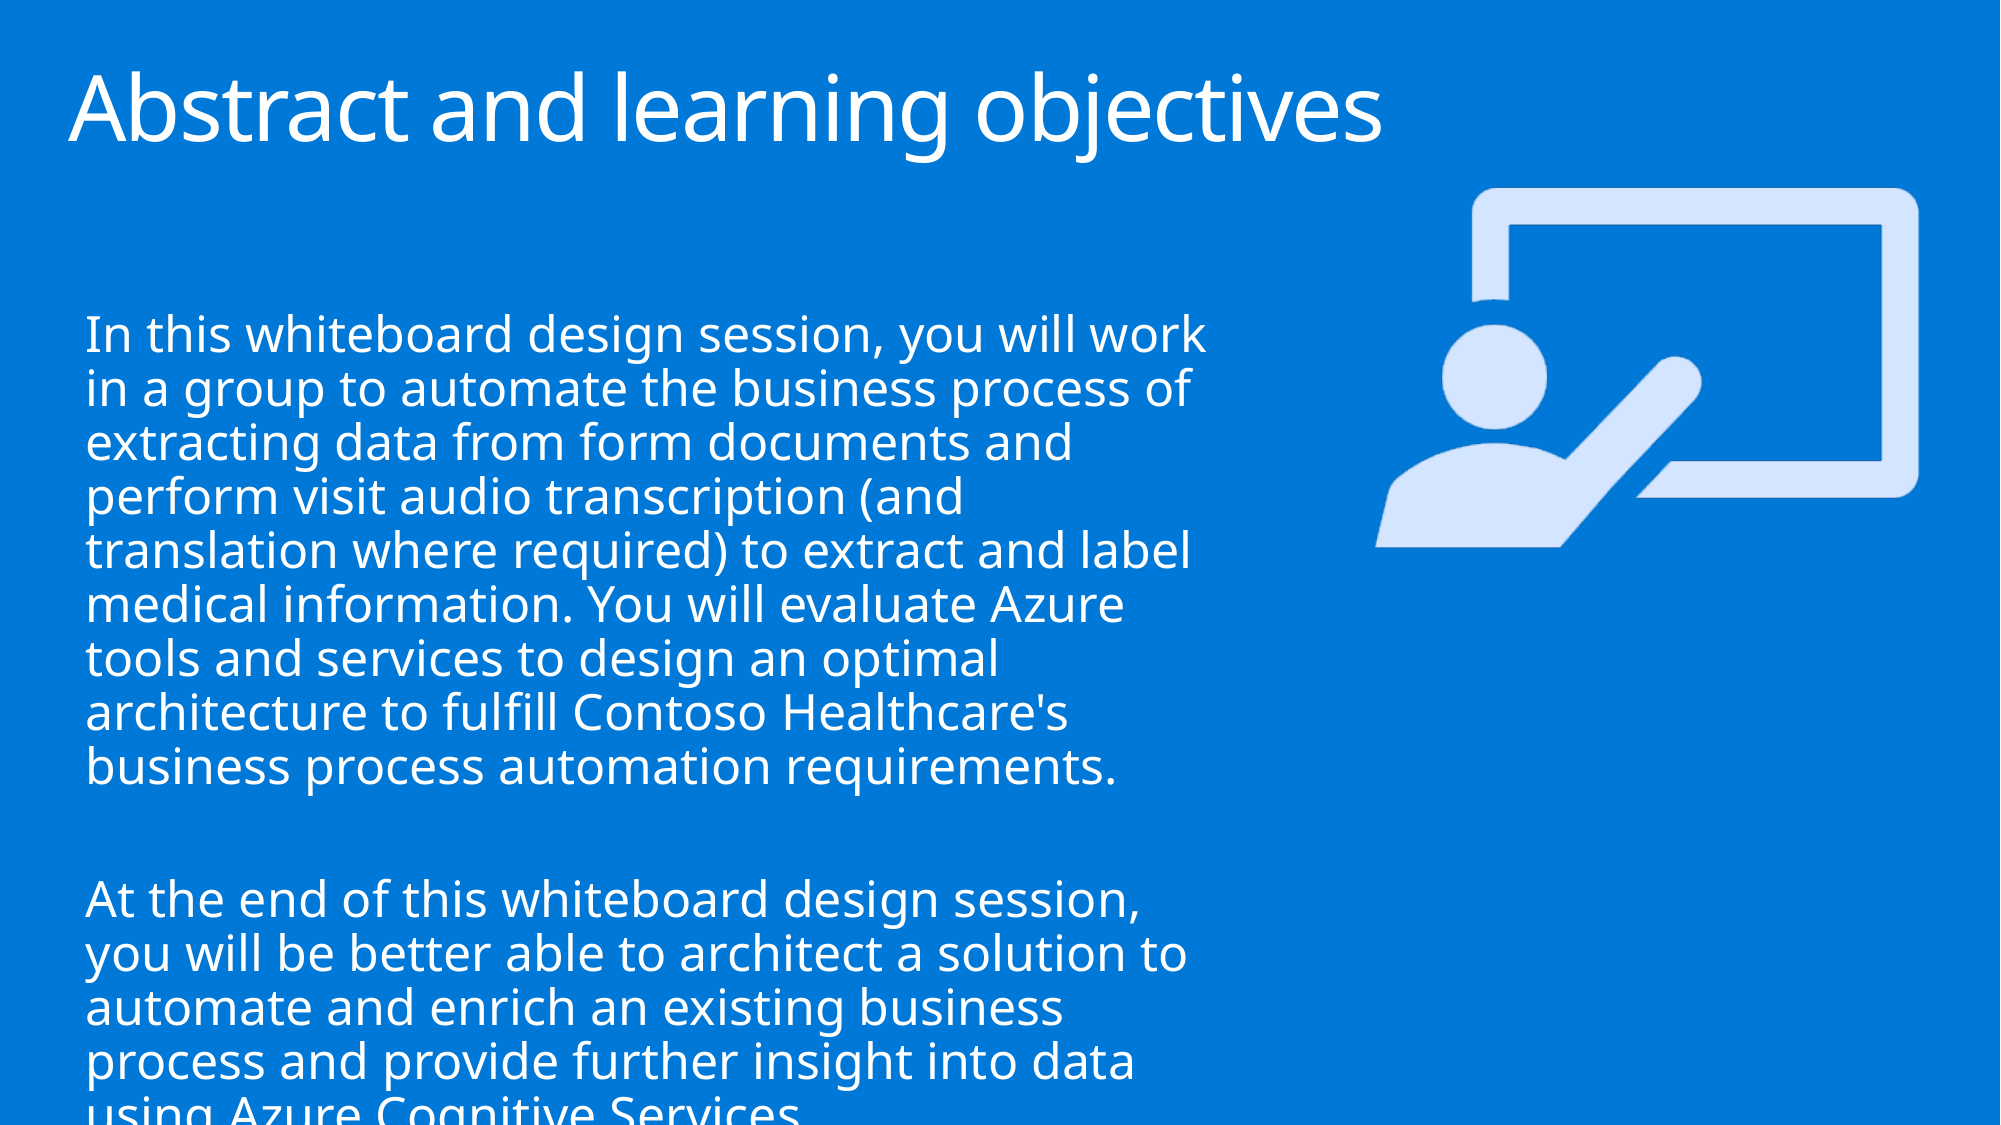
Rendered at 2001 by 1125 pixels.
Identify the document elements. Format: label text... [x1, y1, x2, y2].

text_box In this whiteboard design session, you will work in a group to automate the business process of extracting data from form documents and perform visit audio transcription (and translation where required) to extract and label medical information. You will evaluate Azure tools and services to design an optimal architecture to fulfill Contoso Healthcare's business process automation requirements. At the end of this whiteboard design session, you will be better able to architect a solution to automate and enrich an existing business process and provide further insight into data using Azure Cognitive Services. [55, 285, 1245, 1125]
picture [1348, 70, 1945, 666]
title Abstract and learning objectives [44, 47, 1957, 196]
